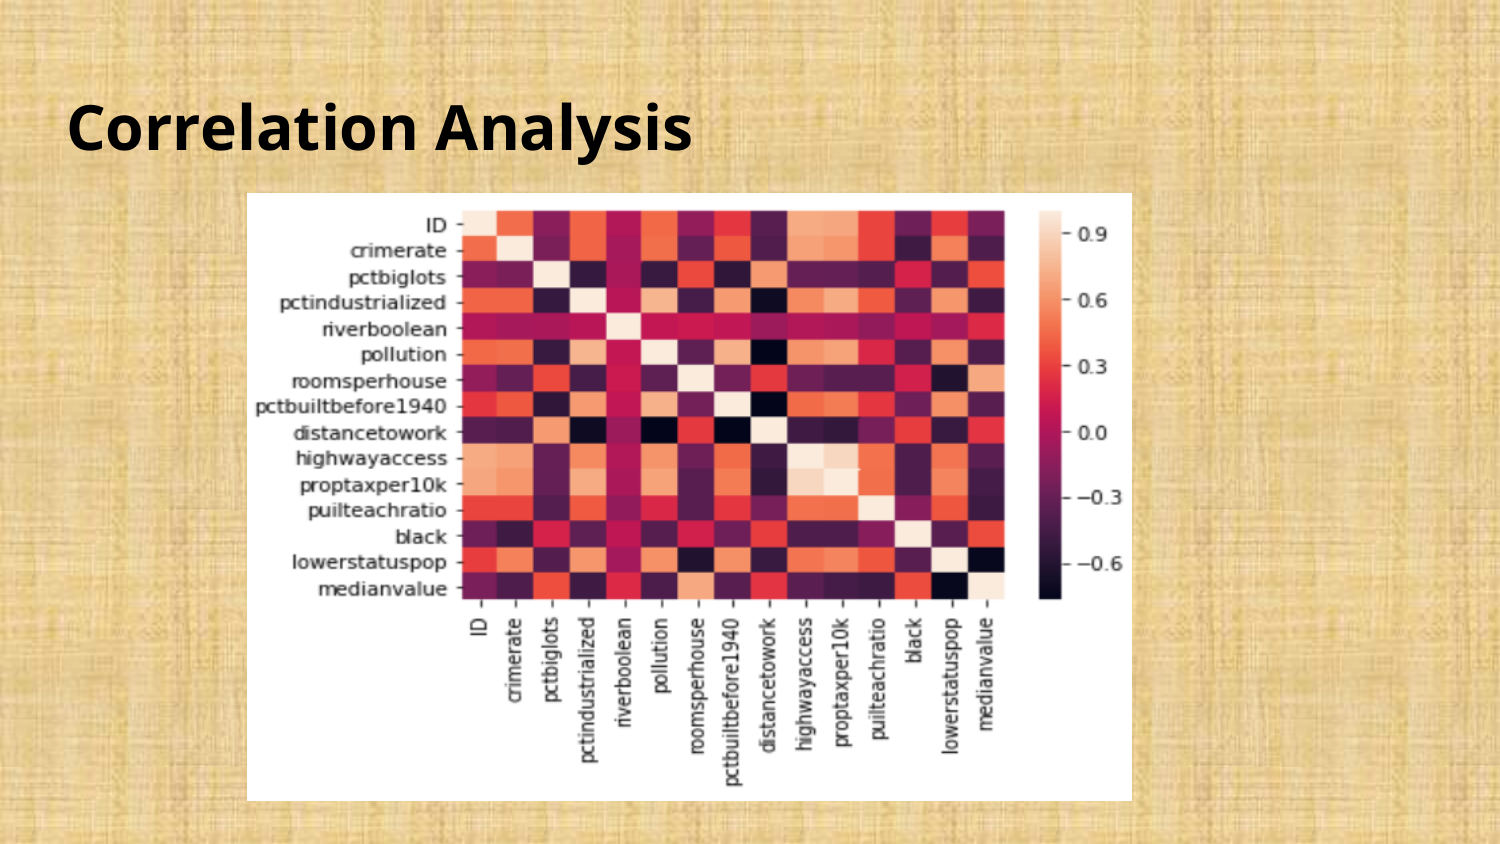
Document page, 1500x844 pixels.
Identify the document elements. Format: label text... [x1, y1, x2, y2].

picture [0, 0, 1500, 844]
title Correlation Analysis [51, 72, 1449, 176]
